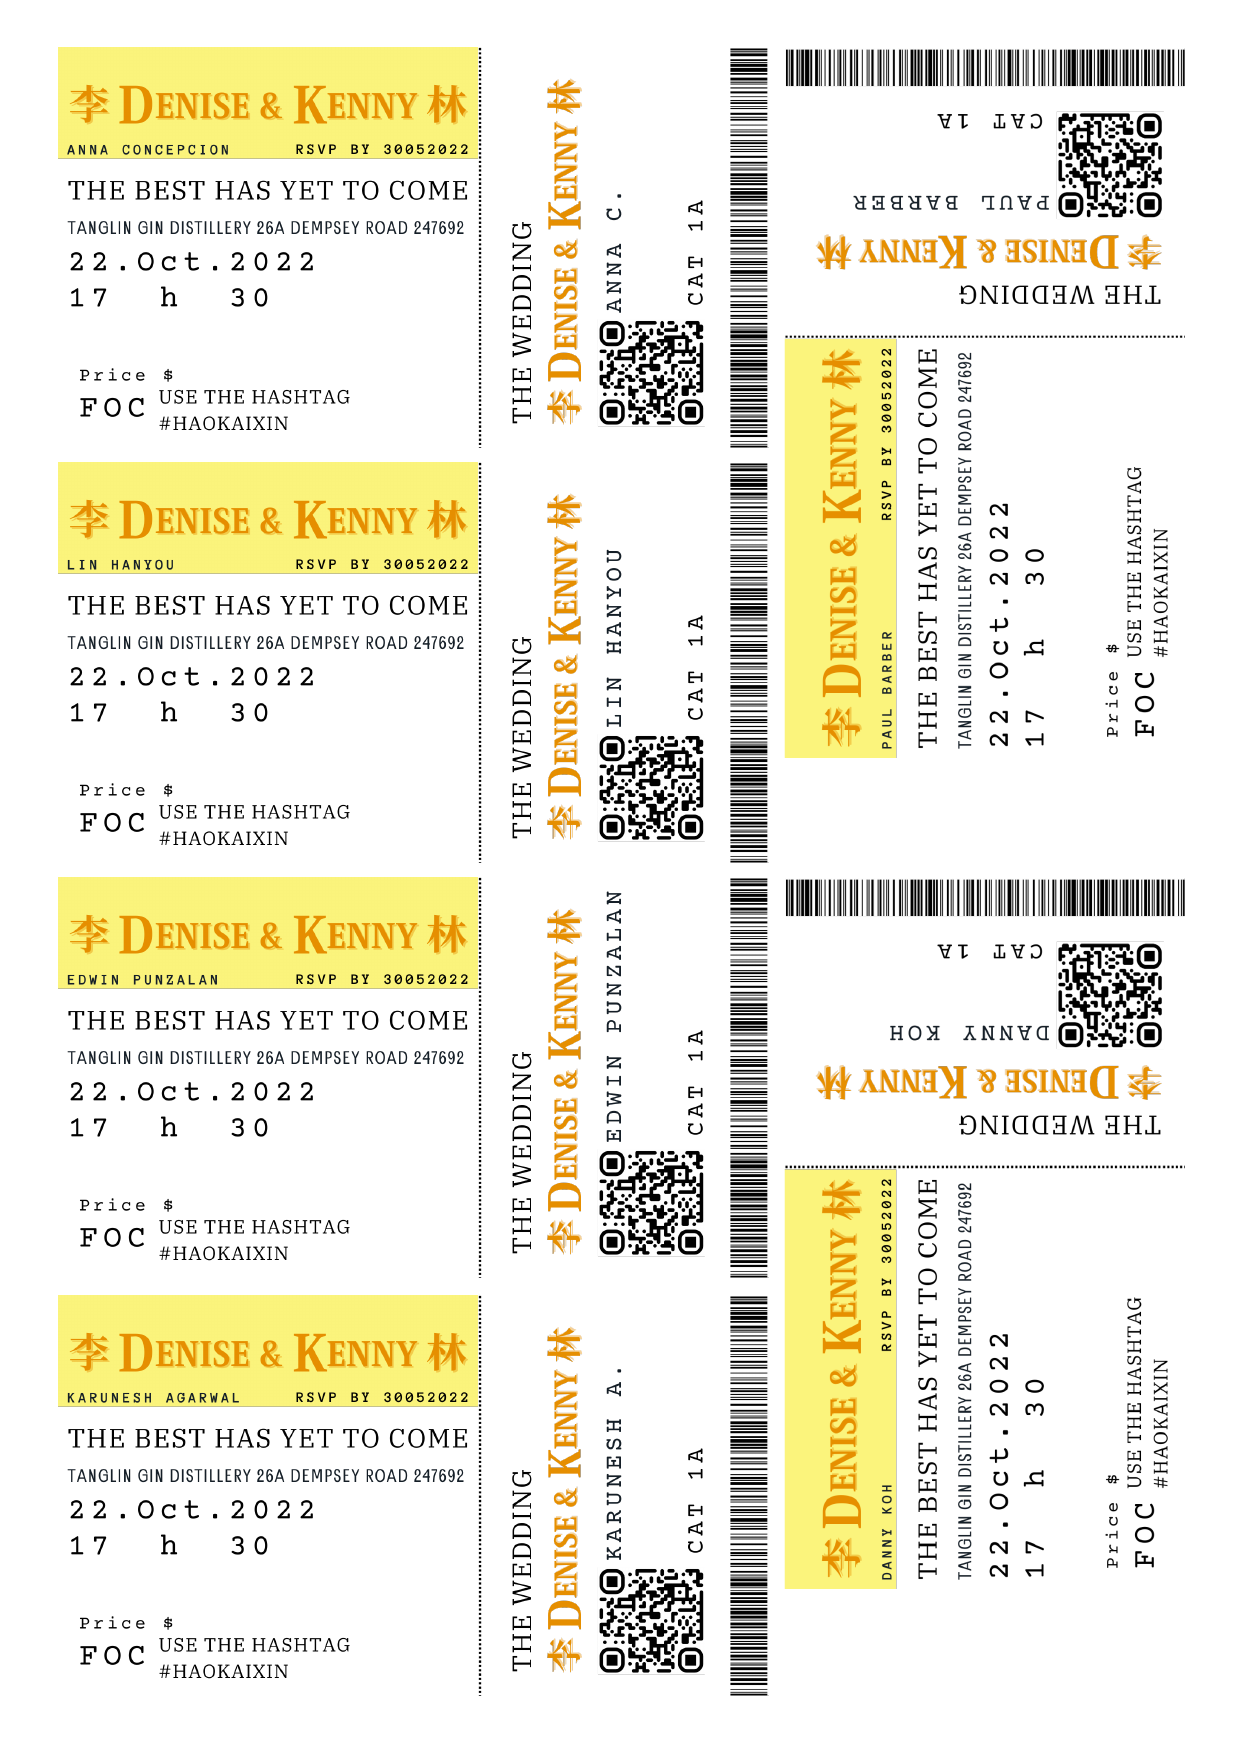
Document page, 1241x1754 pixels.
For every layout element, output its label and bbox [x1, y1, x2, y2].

picture [58, 877, 1241, 1696]
picture [58, 47, 1241, 863]
